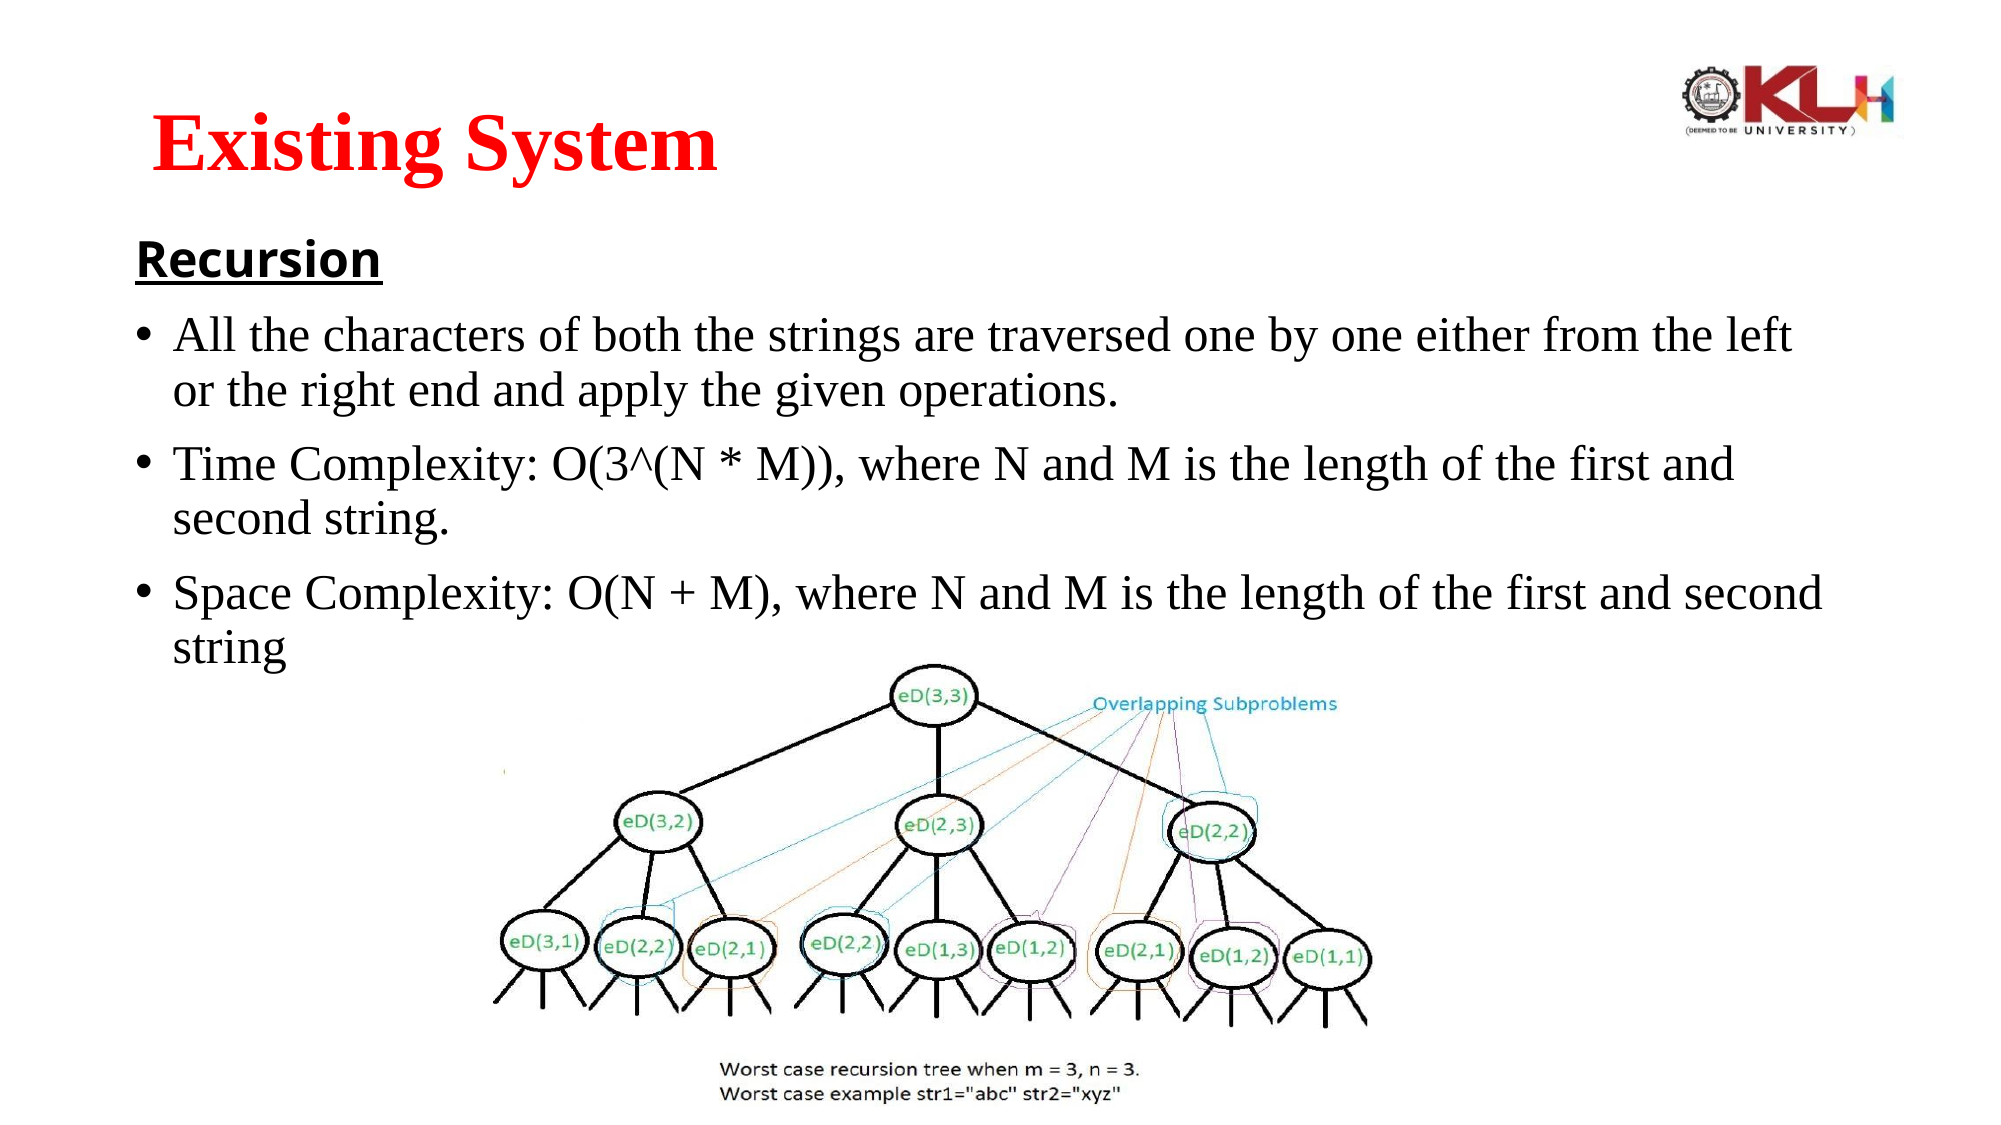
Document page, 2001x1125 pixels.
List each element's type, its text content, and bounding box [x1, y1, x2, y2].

picture [1680, 65, 1906, 139]
list Recursion All the characters of both the strings are traversed one by one either from the left or the right end and apply the given operations. Time Complexity: O(3^(N * M)), where N and M is the length of the first and second string. Space Complexity: O(N + M), where N and M is the length of the first and second string [120, 226, 1846, 941]
picture [493, 658, 1375, 1107]
title Existing System [137, 59, 1863, 227]
